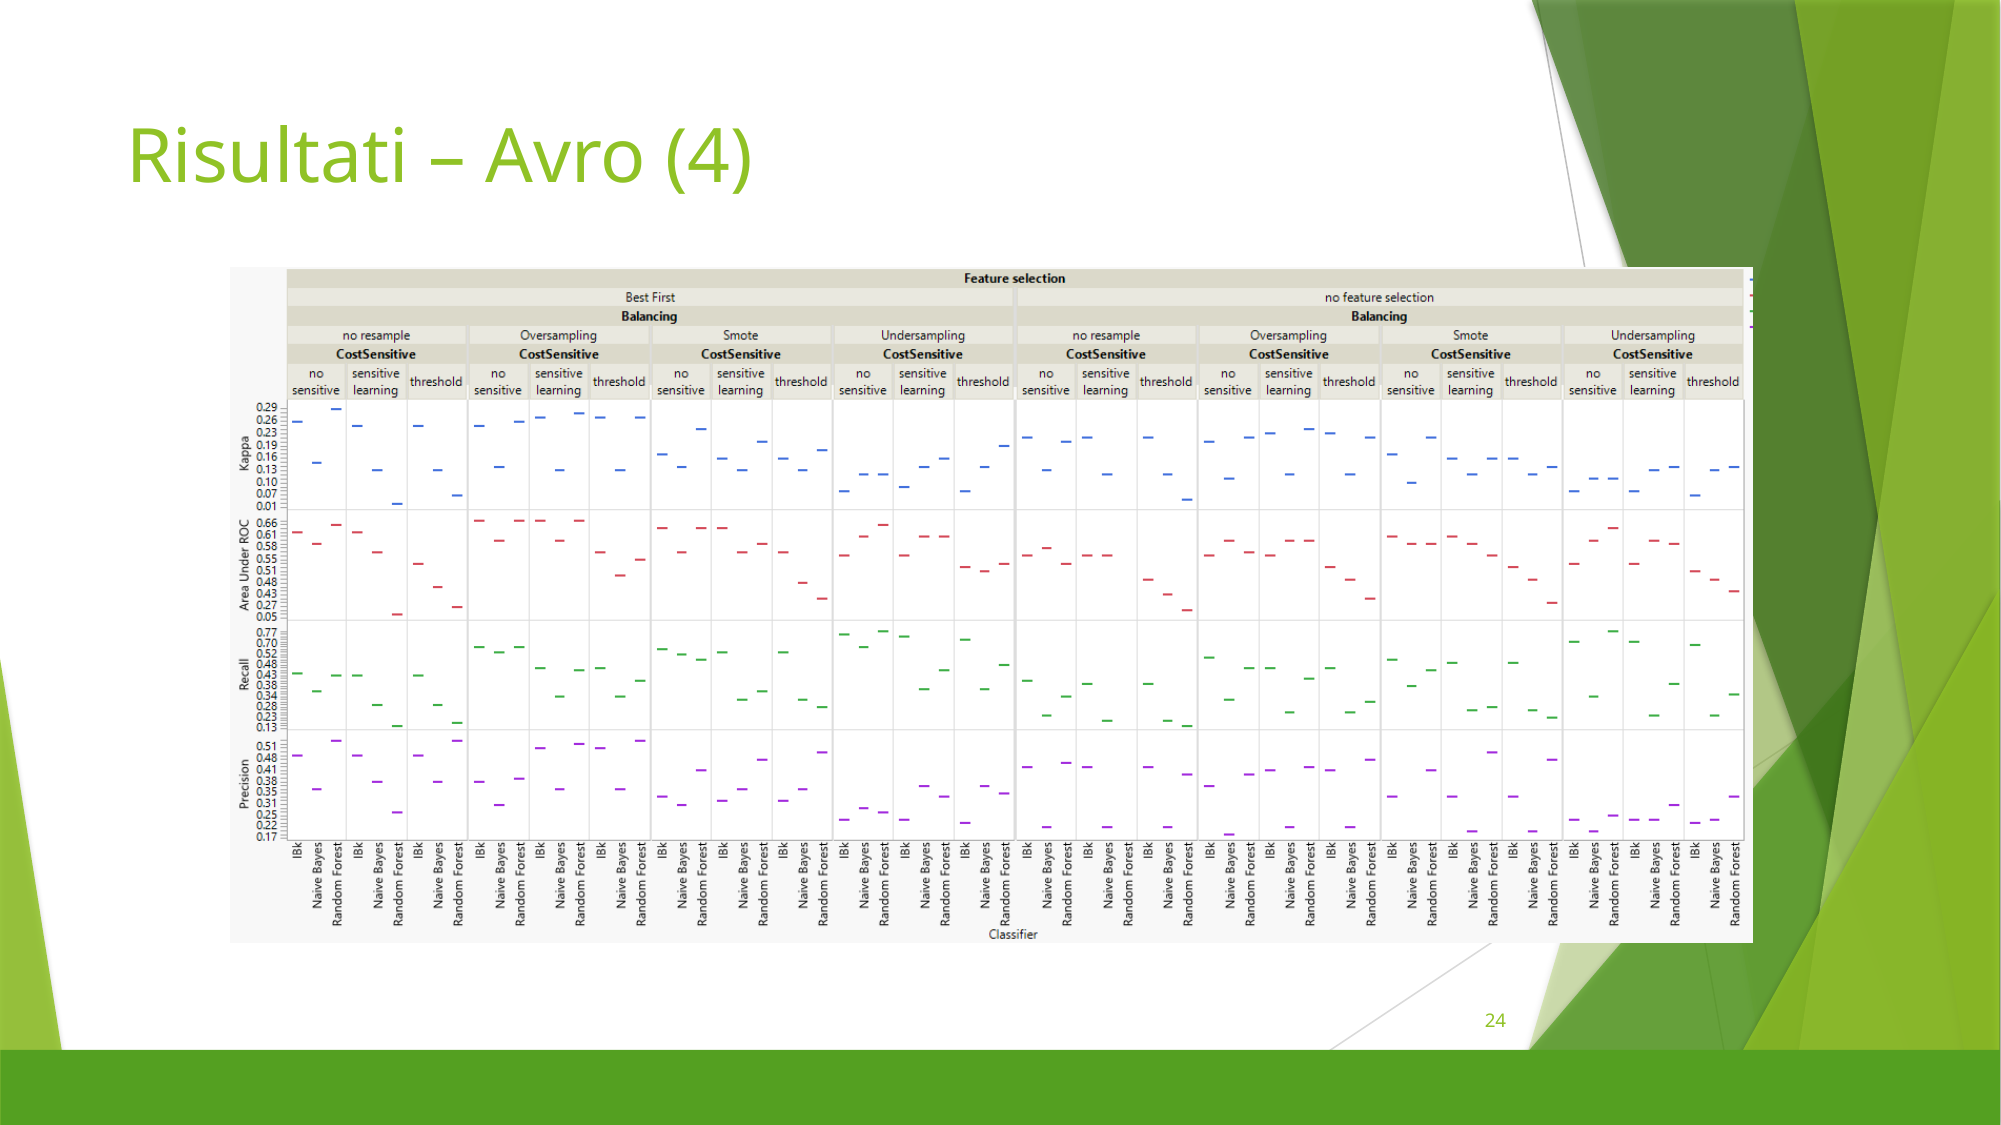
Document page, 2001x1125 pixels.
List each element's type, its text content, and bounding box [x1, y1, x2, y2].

slide_number 24 [1409, 991, 1522, 1051]
title Risultati – Avro (4) [111, 99, 1593, 317]
picture [229, 267, 1754, 944]
